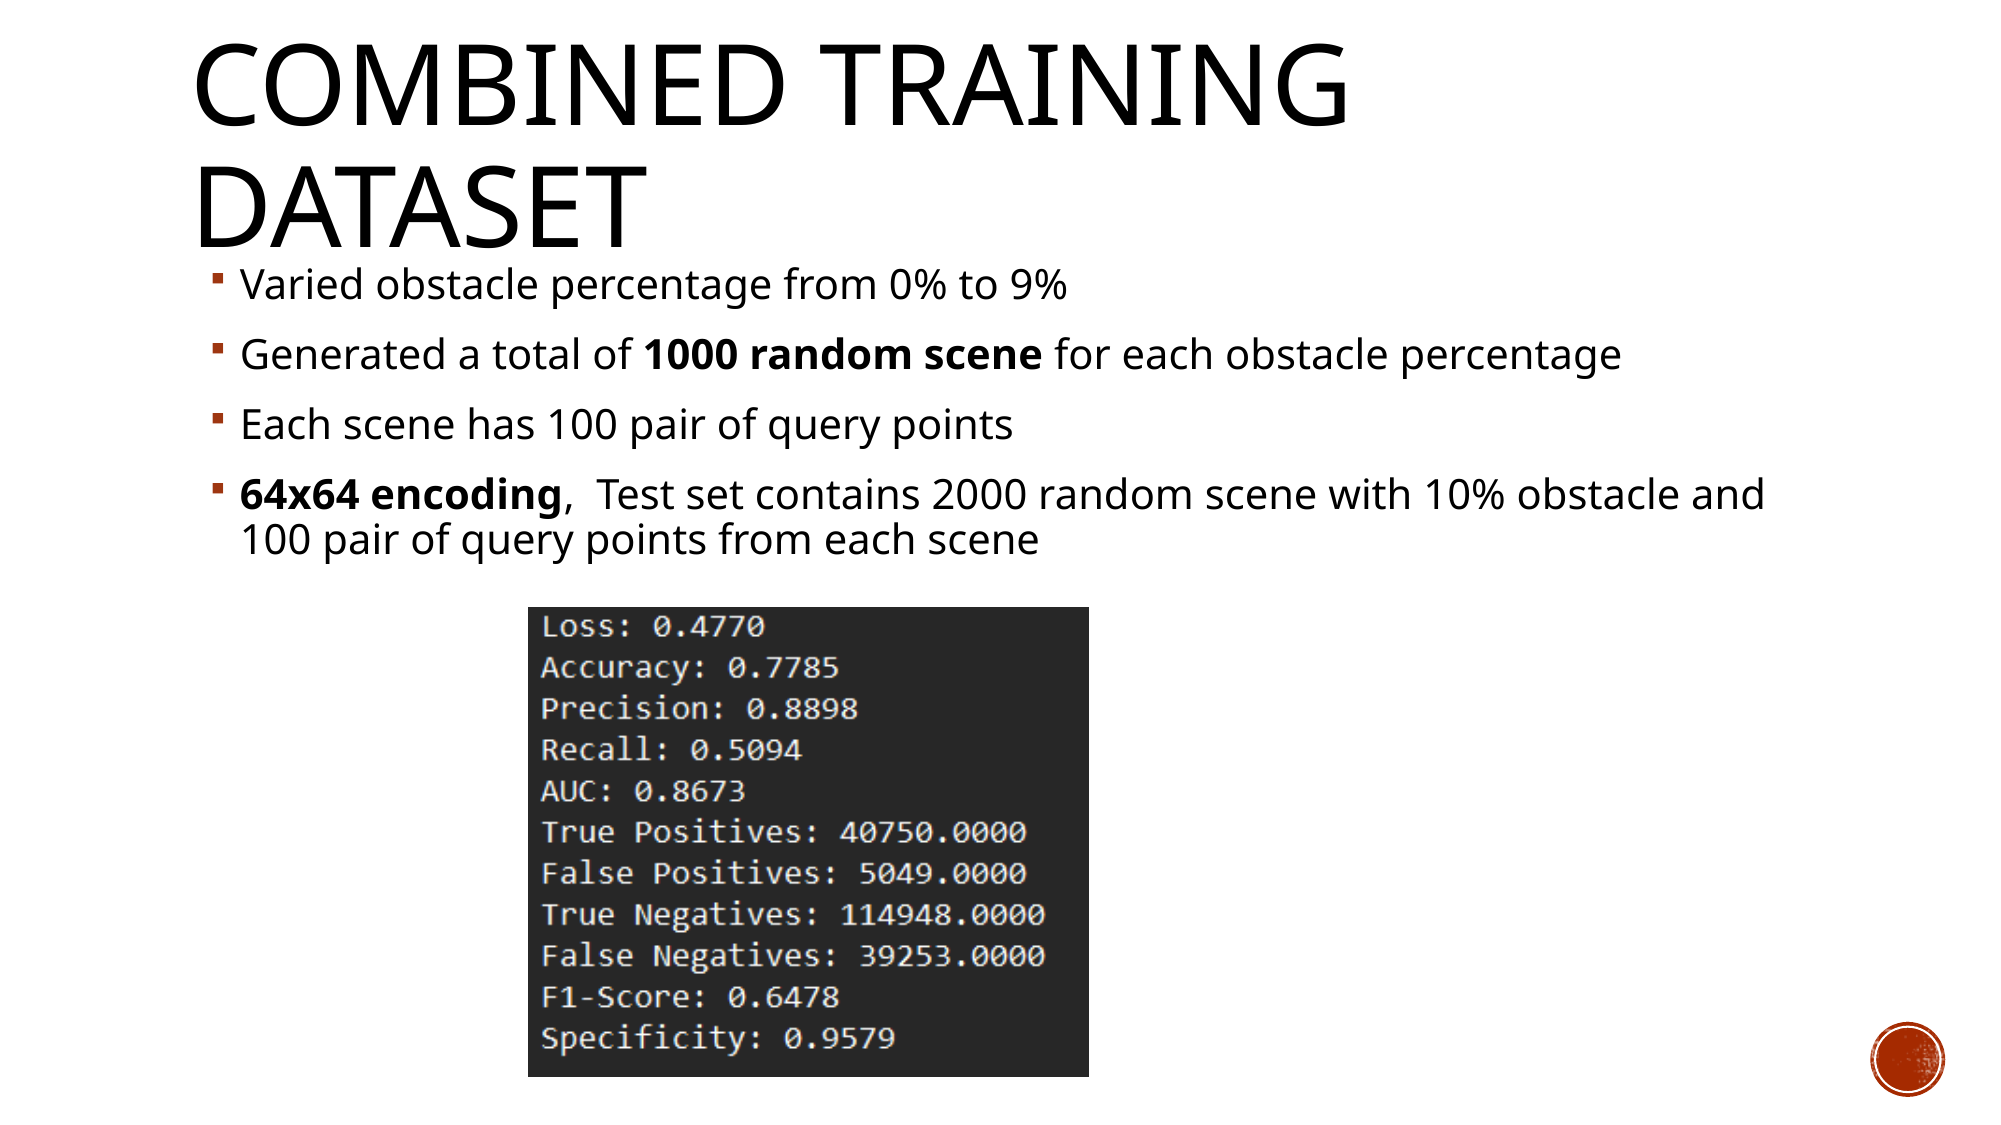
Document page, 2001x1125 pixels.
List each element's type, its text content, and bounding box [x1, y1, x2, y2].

list Varied obstacle percentage from 0% to 9% Generated a total of 1000 random scene for each obstacle percentage Each scene has 100 pair of query points 64x64 encoding, Test set contains 2000 random scene with 10% obstacle and 100 pair of query points from each scene [194, 256, 1845, 921]
table_cell 0.9795 [1870, 1021, 1946, 1097]
title Combined Training dataset [175, 79, 1826, 221]
picture [528, 607, 1089, 1077]
